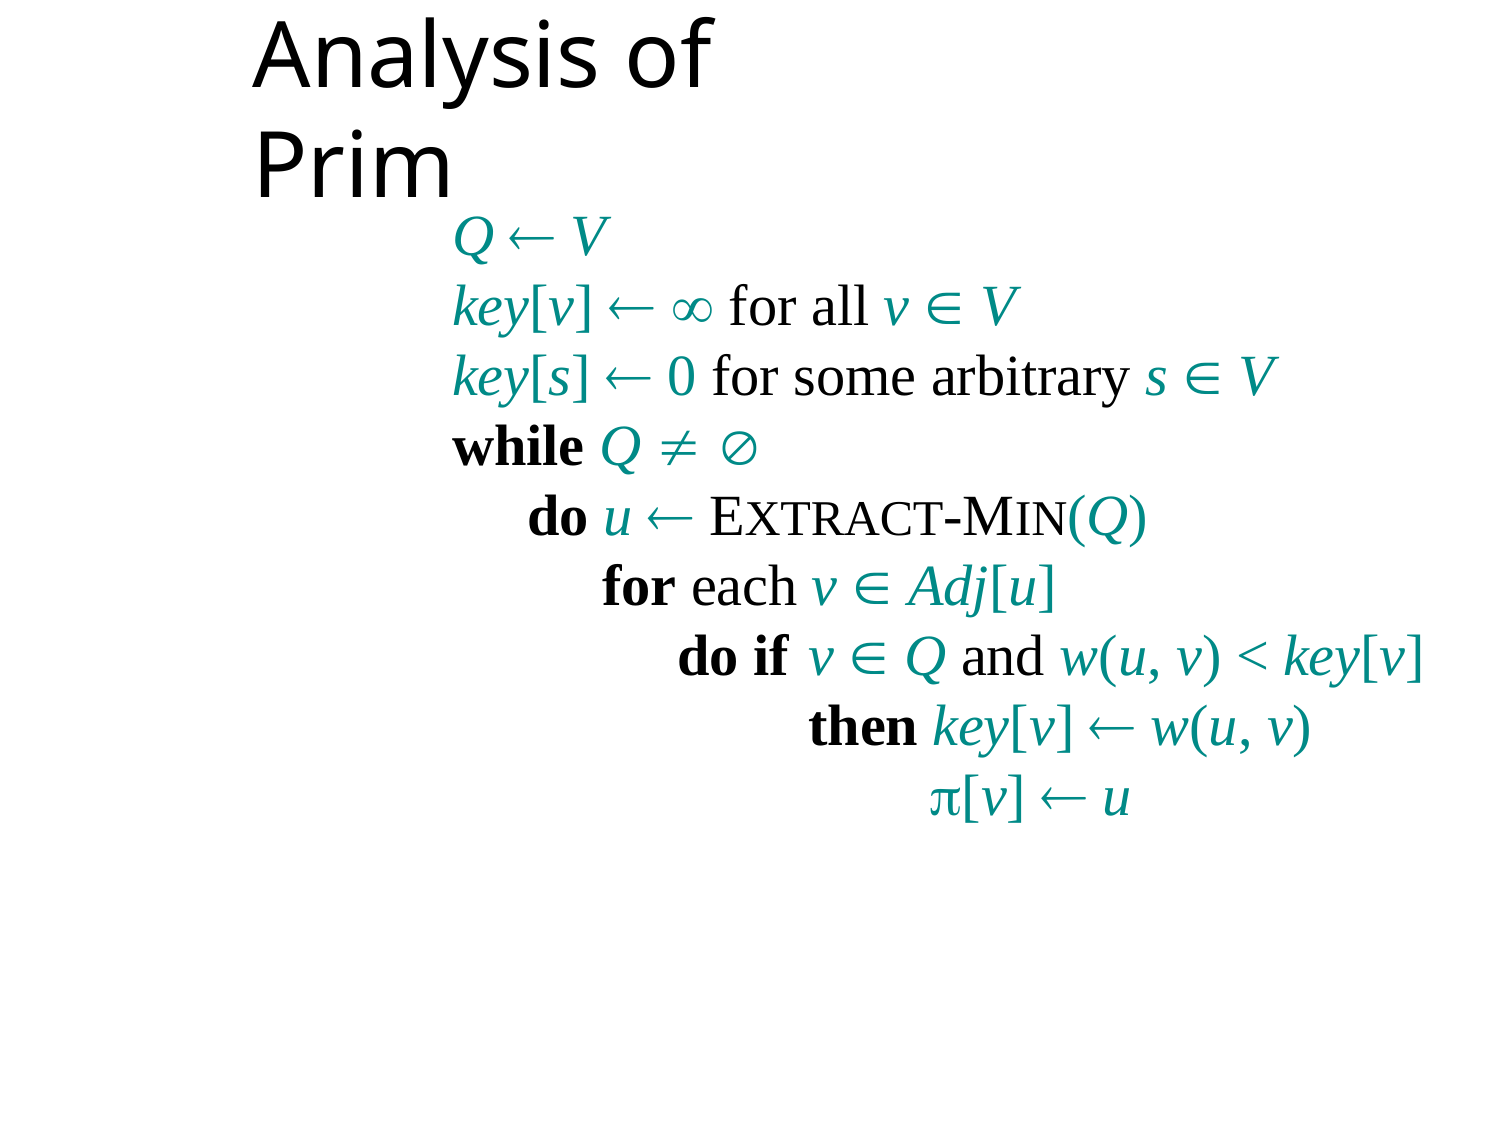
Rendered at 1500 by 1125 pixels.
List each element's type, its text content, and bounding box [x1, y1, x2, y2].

text_box Q  V key[v]   for all v  V key[s]  0 for some arbitrary s  V while Q   do u  EXTRACT-MIN(Q) for each v  Adj[u] do if v  Q and w(u, v) < key[v] then key[v]  w(u, v) [v]  u [450, 195, 1429, 828]
title Analysis of Prim [250, 0, 907, 216]
